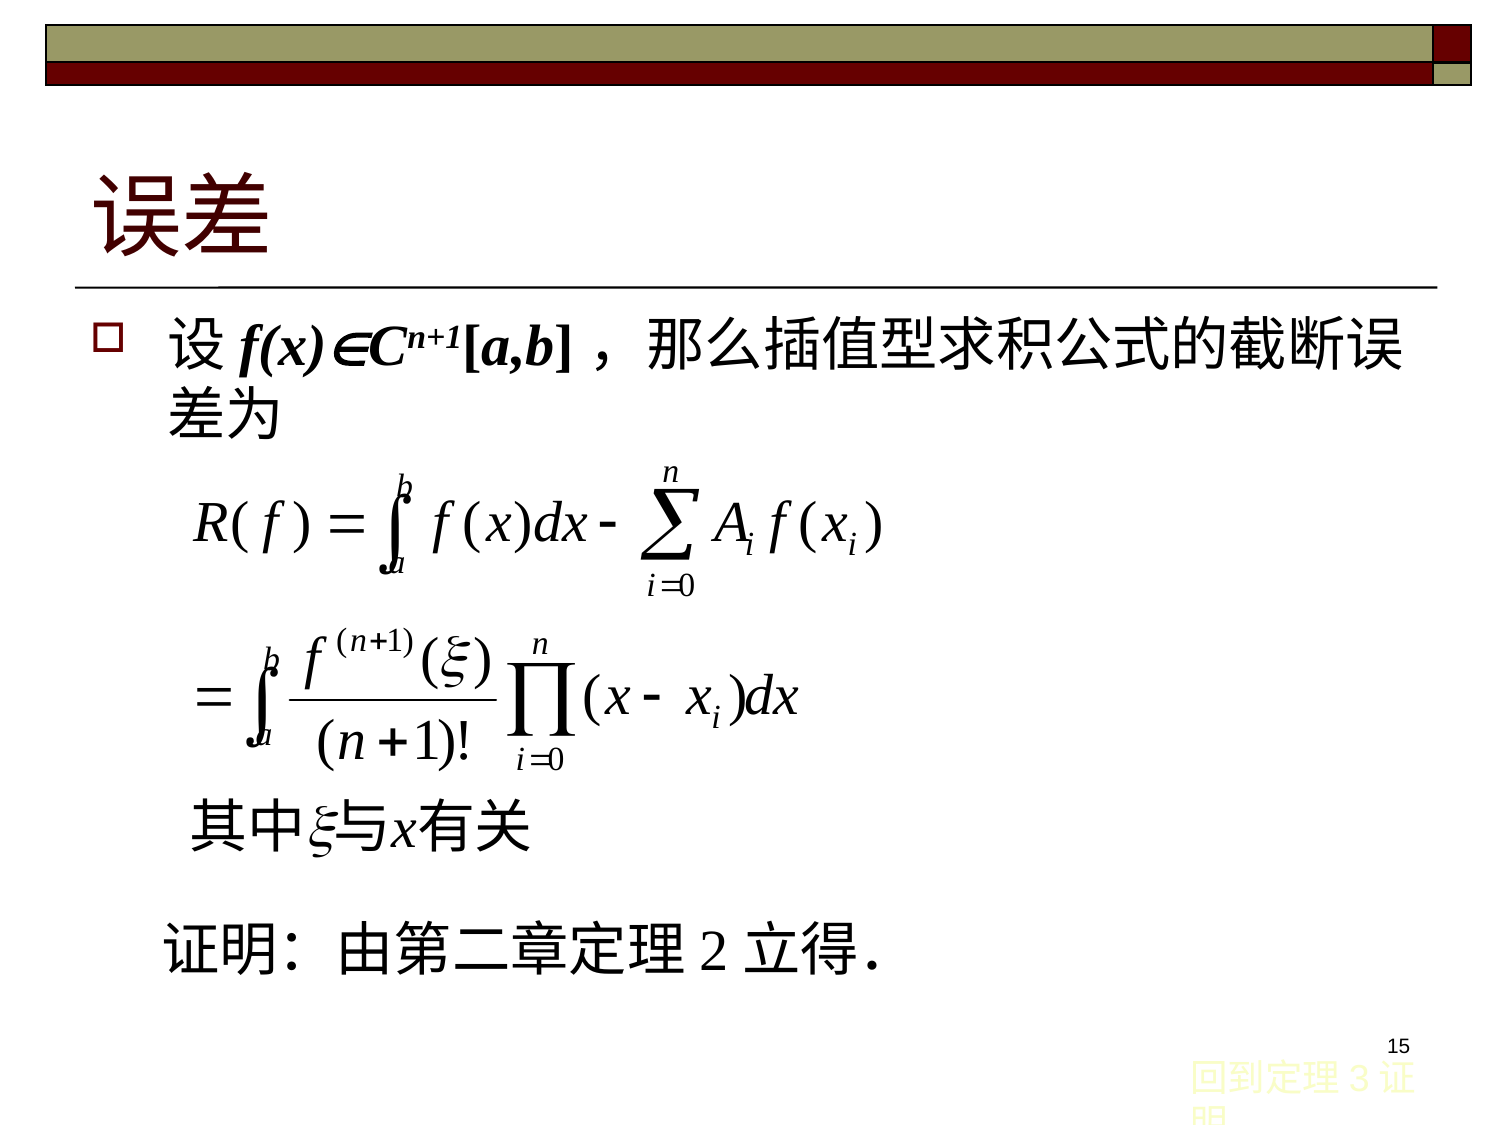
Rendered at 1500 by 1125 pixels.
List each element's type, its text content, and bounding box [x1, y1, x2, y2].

slide_number 15 [1112, 1024, 1426, 1101]
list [182, 444, 893, 874]
list 设f(x)Cn+1[a,b]，那么插值型求积公式的截断误差为 [75, 299, 1436, 1006]
text_box 回到定理3证明 [1175, 1046, 1459, 1125]
title 误差 [75, 87, 1425, 275]
text_box 证明：由第二章定理2立得． [146, 904, 932, 990]
